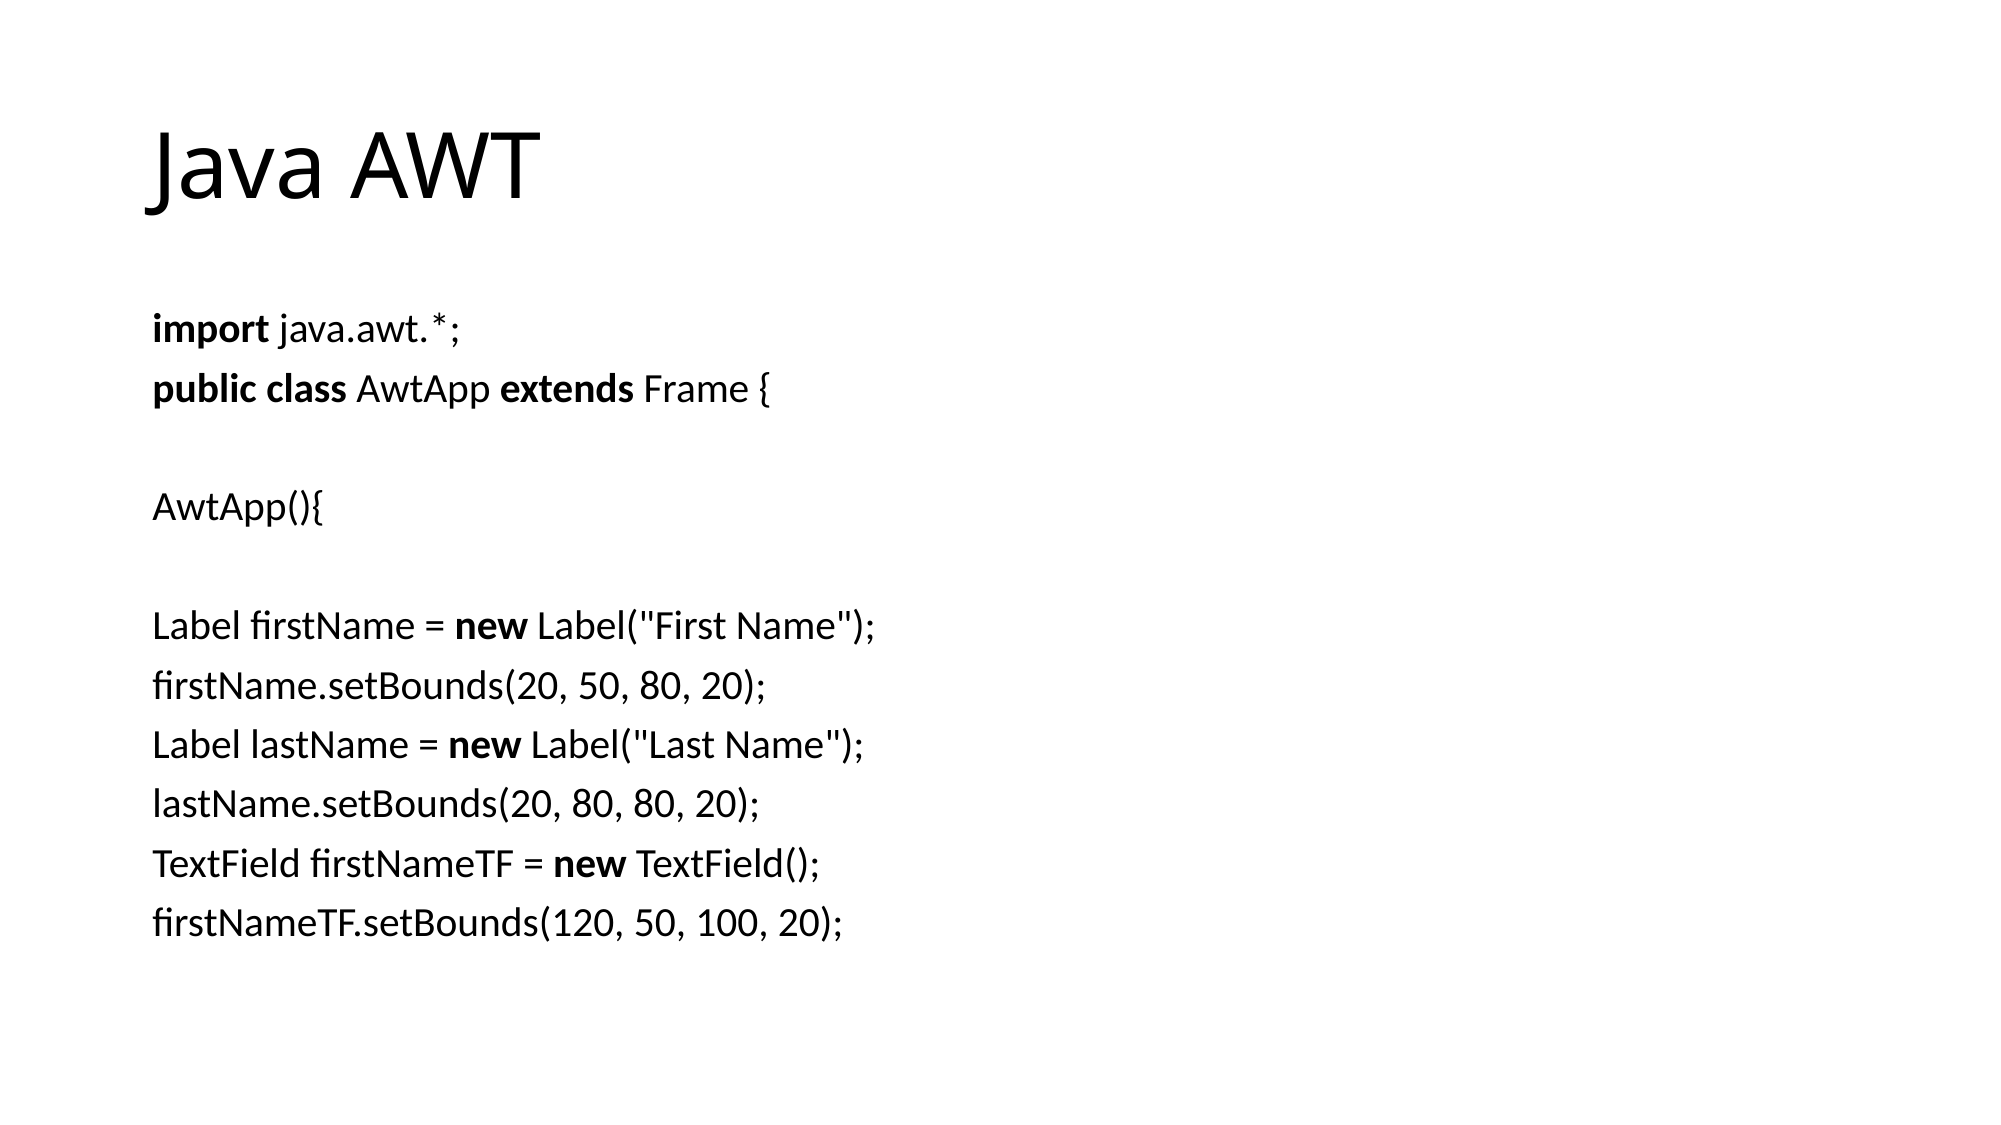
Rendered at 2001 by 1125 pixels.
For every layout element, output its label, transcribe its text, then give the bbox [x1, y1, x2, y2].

title Java AWT [137, 59, 1863, 278]
list import java.awt.*; public class AwtApp extends Frame { AwtApp(){ Label firstName = new Label("First Name"); firstName.setBounds(20, 50, 80, 20); Label lastName = new Label("Last Name"); lastName.setBounds(20, 80, 80, 20); TextField firstNameTF = new TextField(); firstNameTF.setBounds(120, 50, 100, 20); [137, 299, 1863, 1014]
